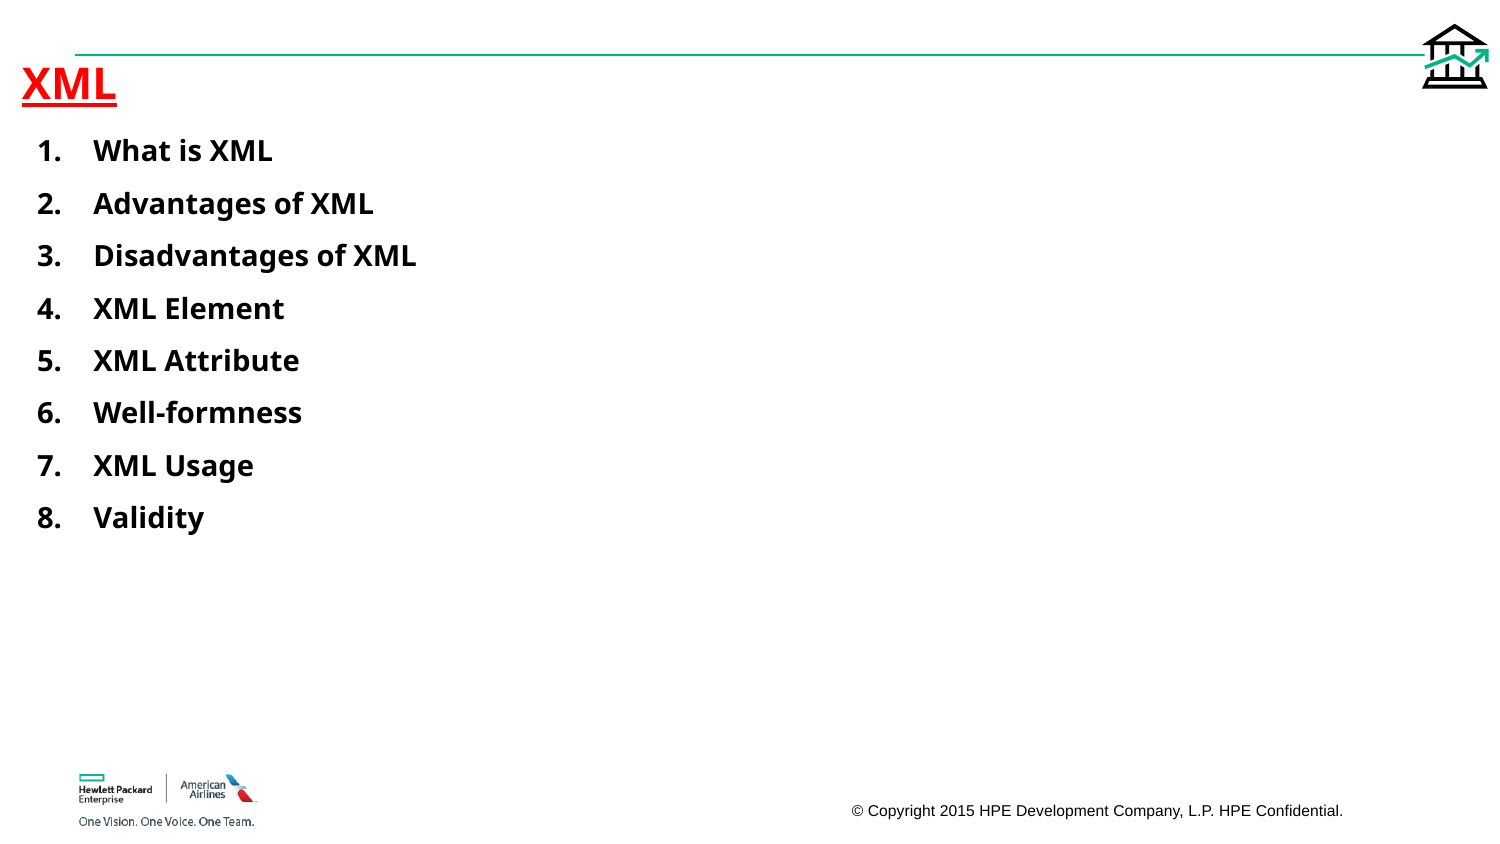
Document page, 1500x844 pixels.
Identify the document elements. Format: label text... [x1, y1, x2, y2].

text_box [1421, 23, 1489, 89]
text_box What is XML Advantages of XML Disadvantages of XML XML Element XML Attribute Well-formness XML Usage Validity [37, 115, 1393, 786]
picture [74, 786, 258, 831]
title XML [21, 62, 1338, 116]
